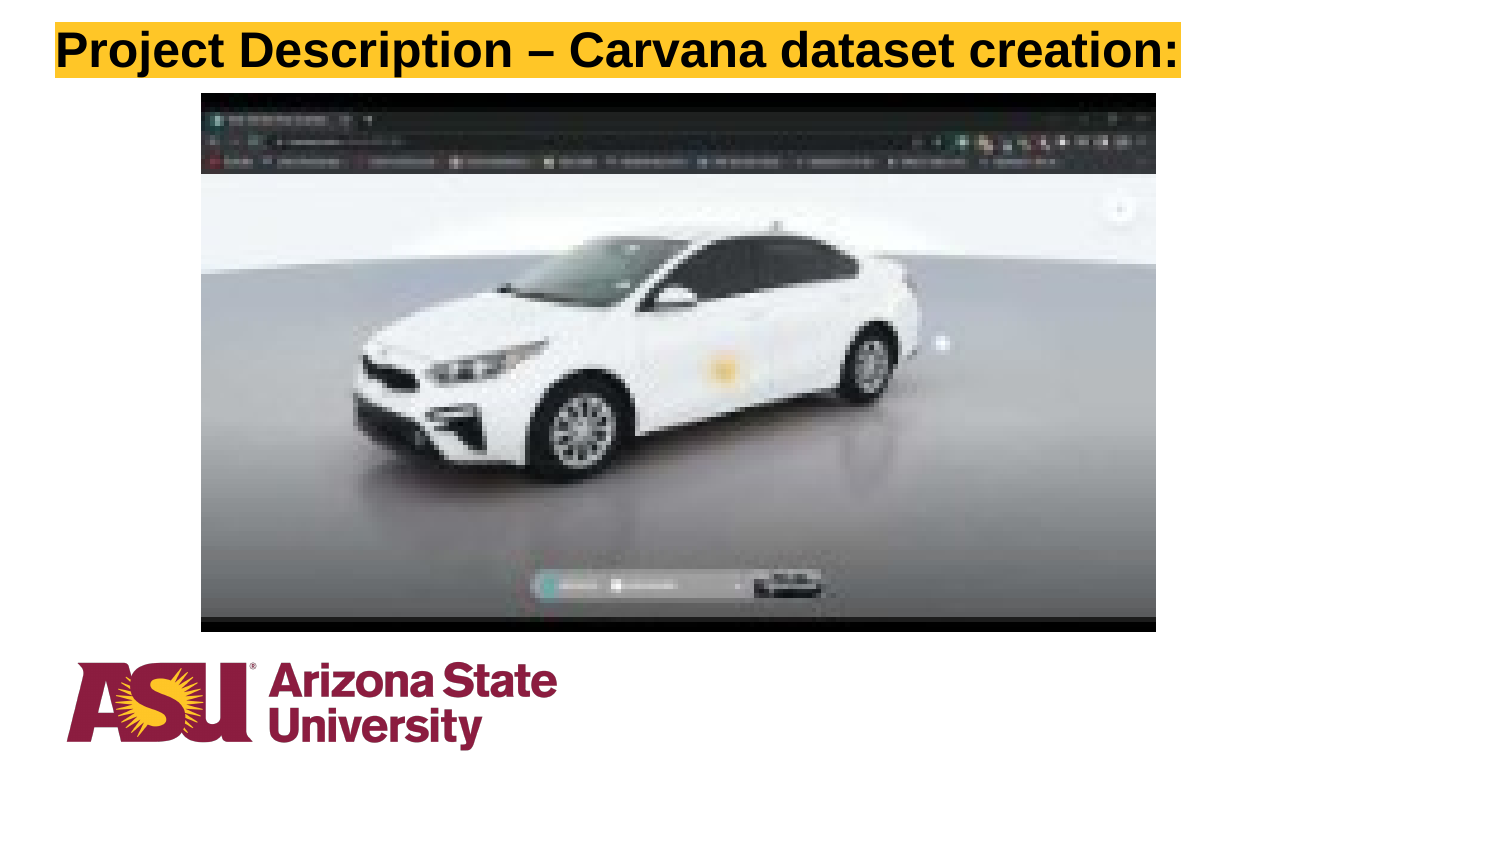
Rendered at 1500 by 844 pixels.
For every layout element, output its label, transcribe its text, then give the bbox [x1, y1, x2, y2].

picture [27, 623, 596, 781]
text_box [200, 92, 1157, 633]
subtitle Project Description – Carvana dataset creation: [40, 33, 1272, 93]
